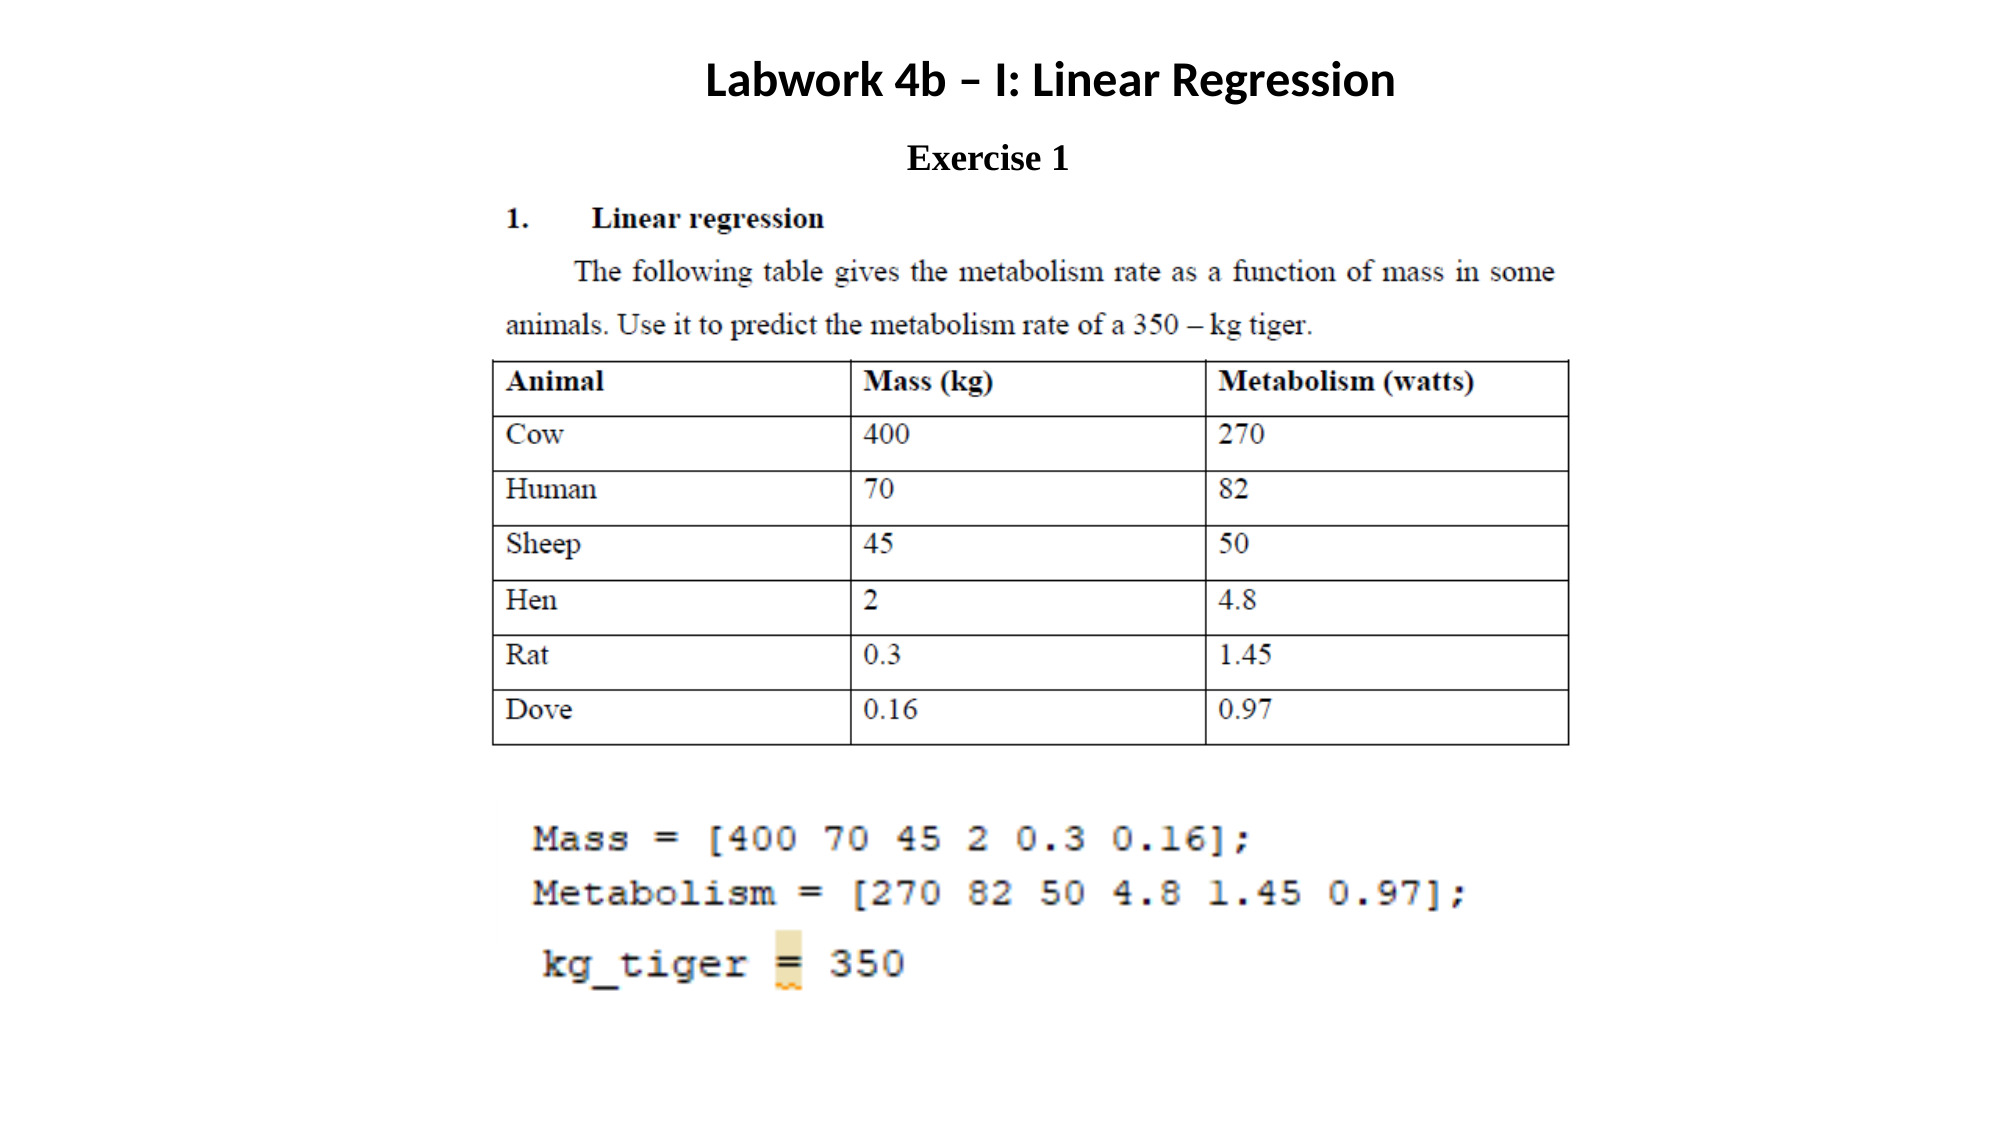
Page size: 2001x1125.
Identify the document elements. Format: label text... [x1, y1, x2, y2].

text_box Exercise 1 [892, 125, 1086, 185]
text_box Labwork 4b – I: Linear Regression [690, 39, 1412, 114]
picture [458, 185, 1590, 763]
picture [495, 797, 1553, 1004]
